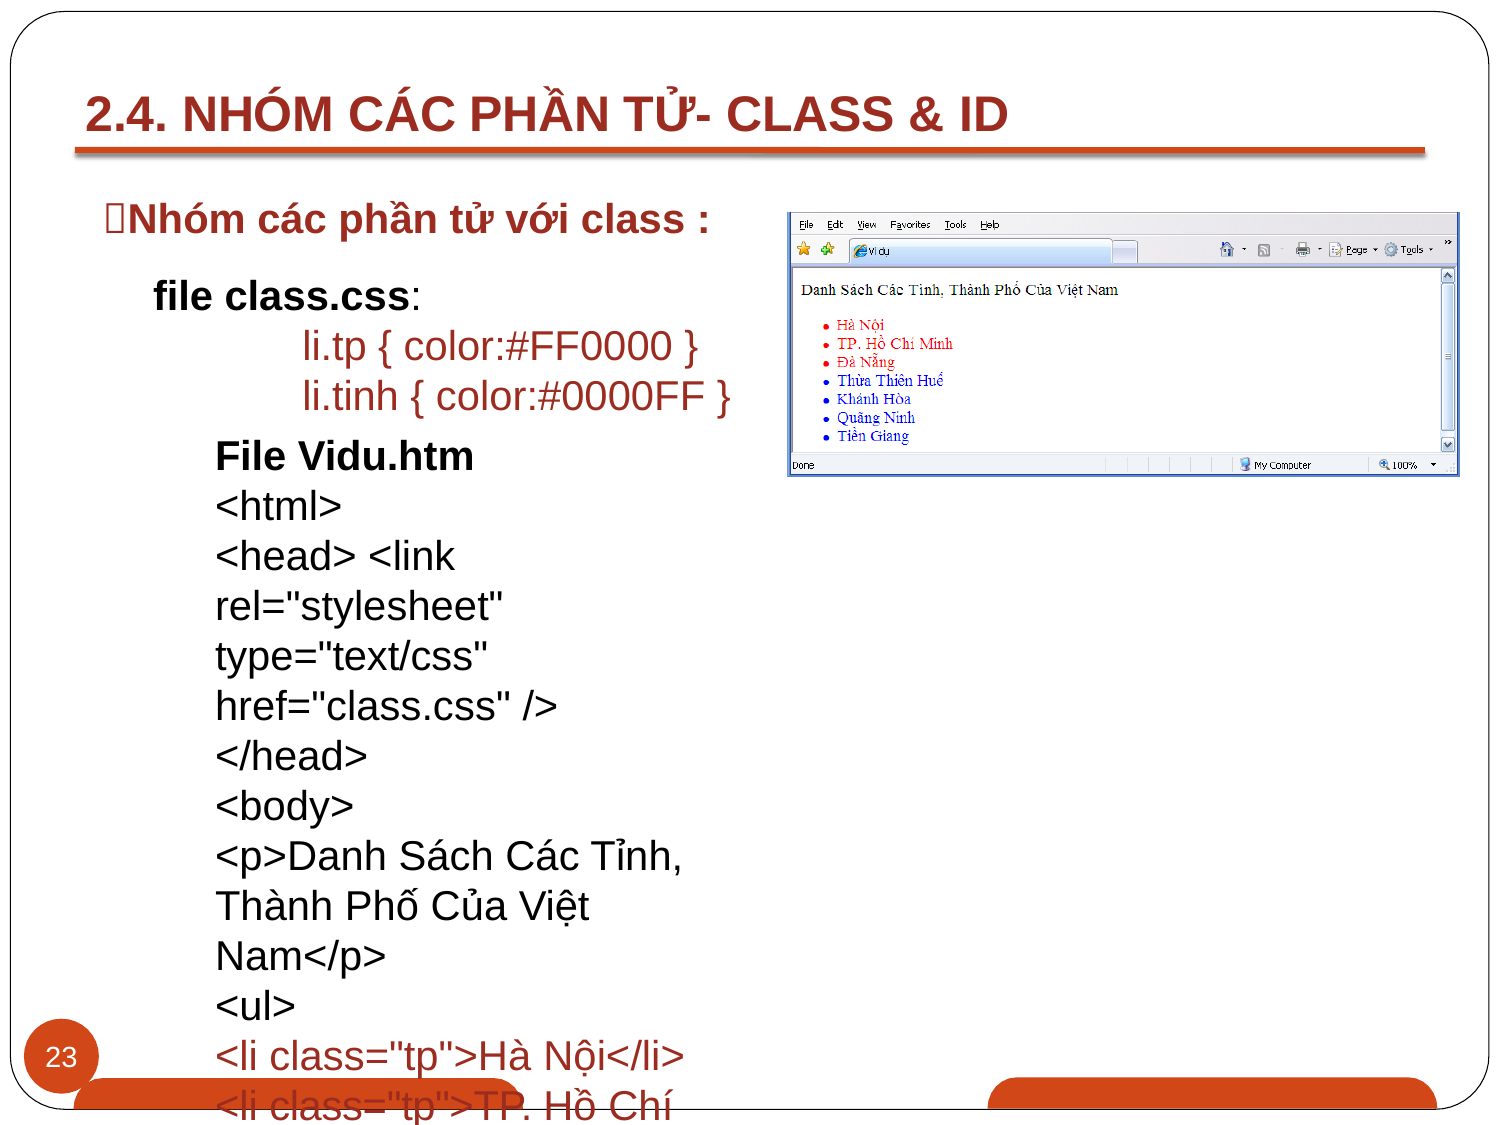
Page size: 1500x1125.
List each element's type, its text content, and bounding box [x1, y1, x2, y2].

title 2.4. NHÓM CÁC PHẦN TỬ- CLASS & ID [67, 81, 1432, 270]
text_box [1395, 212, 1460, 477]
text_box Nhóm các phần tử với class : file class.css: li.tp { color:#FF0000 } li.tinh { color:#0000FF } File Vidu.htm <html> <head> <link rel="stylesheet" type="text/css" href="class.css" /> </head> <body> <p>Danh Sách Các Tỉnh, Thành Phố Của Việt Nam</p> <ul> <li class="tp">Hà Nội</li> <li class="tp">TP. Hồ Chí Minh</li> <li class="tinh">Thừa Thiên Huế</li> <li class="tinh">Khánh Hòa</li> [100, 191, 1395, 1125]
text_box [1395, 1077, 1438, 1109]
slide_number 23 [41, 1041, 82, 1125]
